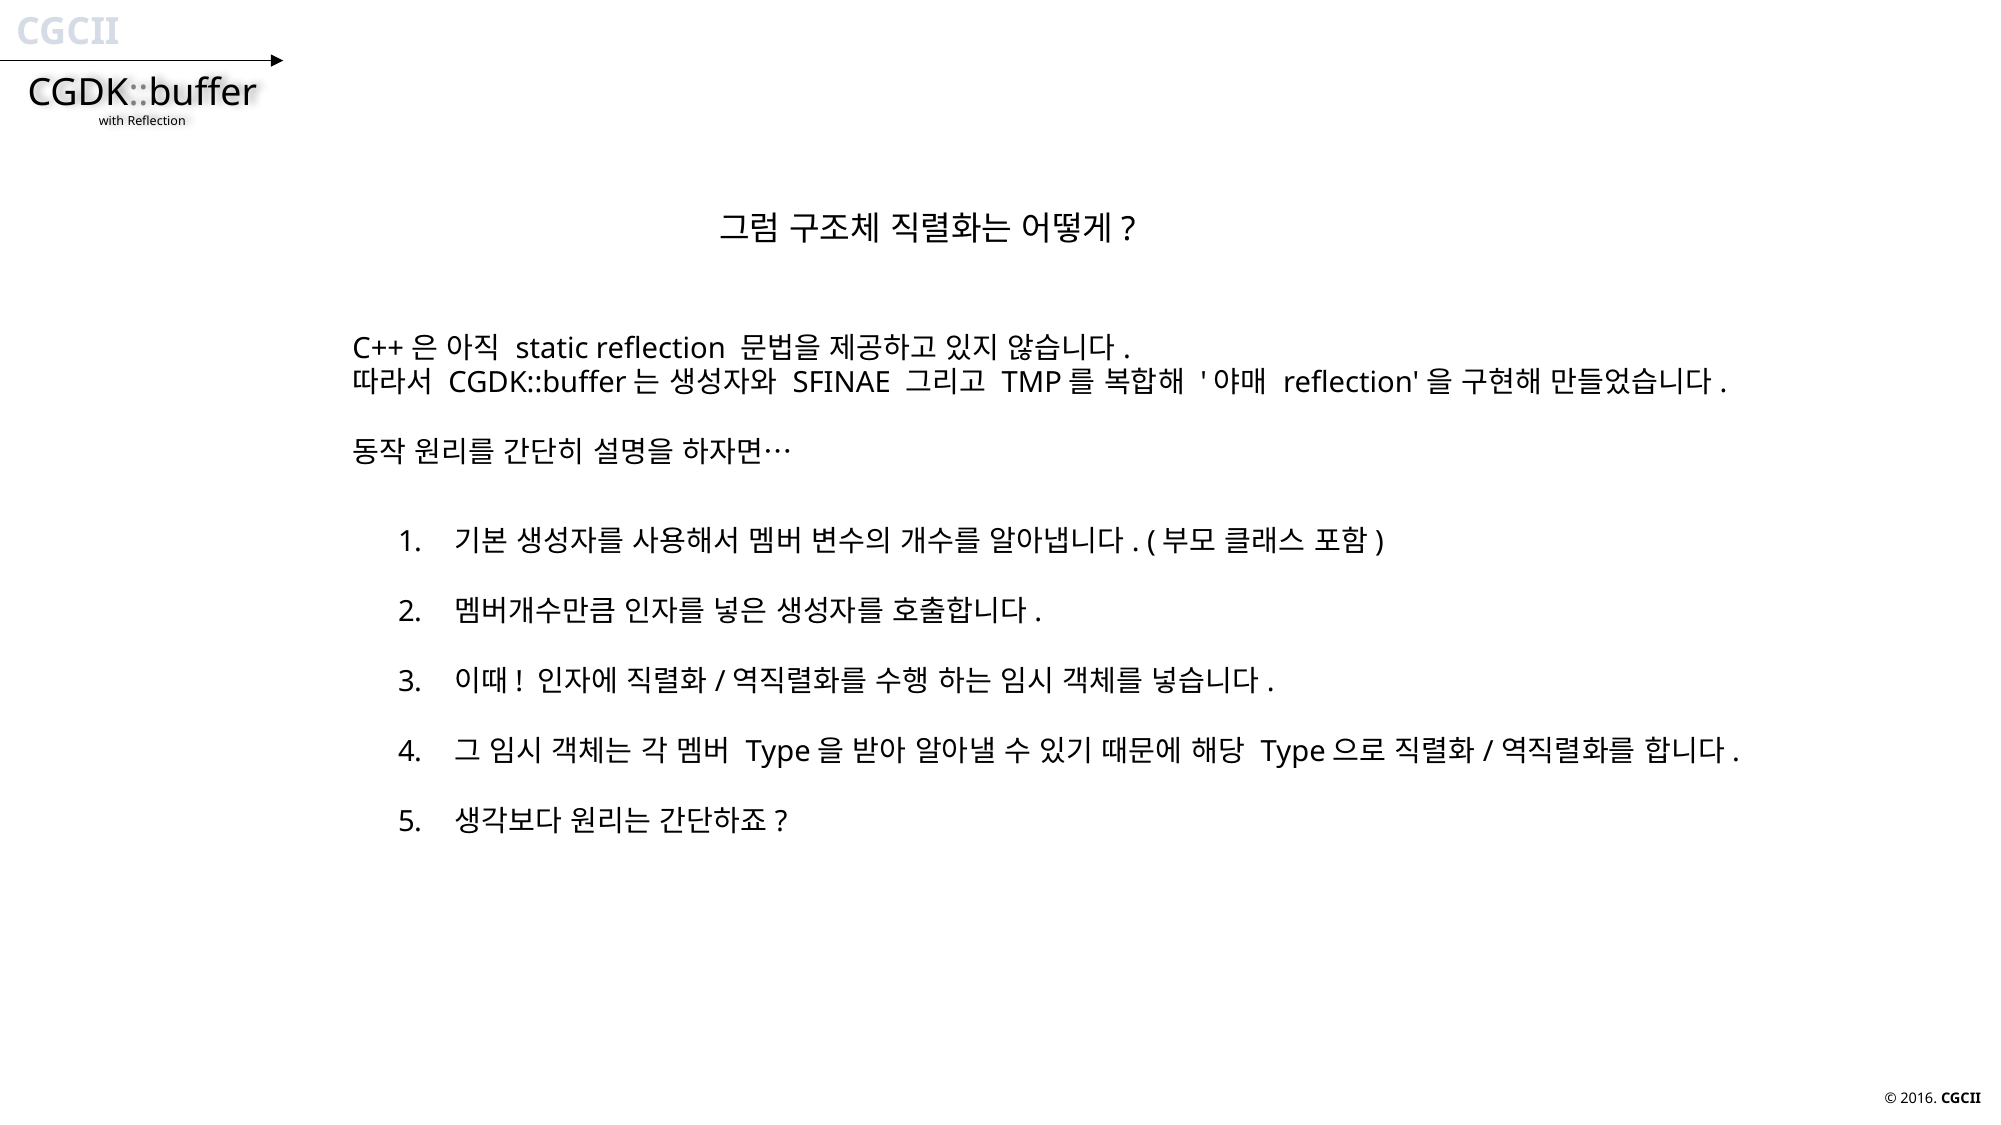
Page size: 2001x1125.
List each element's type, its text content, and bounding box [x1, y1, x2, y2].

text_box 그럼 구조체 직렬화는 어떻게? [417, 199, 1438, 255]
text_box CGDK::buffer with Reflection [0, 60, 309, 166]
text_box © 2016. CGCII [1598, 1084, 1997, 1124]
text_box CGCII [1, 0, 135, 54]
text_box 기본 생성자를 사용해서 멤버 변수의 개수를 알아냅니다. (부모 클래스 포함) 멤버개수만큼 인자를 넣은 생성자를 호출합니다. 이때! 인자에 직렬화/역직렬화를 수행 하는 임시 객체를 넣습니다. 그 임시 객체는 각 멤버 Type을 받아 알아낼 수 있기 때문에 해당 Type으로 직렬화/역직렬화를 합니다. 생각보다 원리는 간단하죠? [383, 514, 1859, 845]
text_box C++은 아직 static reflection 문법을 제공하고 있지 않습니다. 따라서 CGDK::buffer는 생성자와 SFINAE 그리고 TMP를 복합해 '야매 reflection'을 구현해 만들었습니다. 동작 원리를 간단히 설명을 하자면… [337, 321, 1880, 477]
